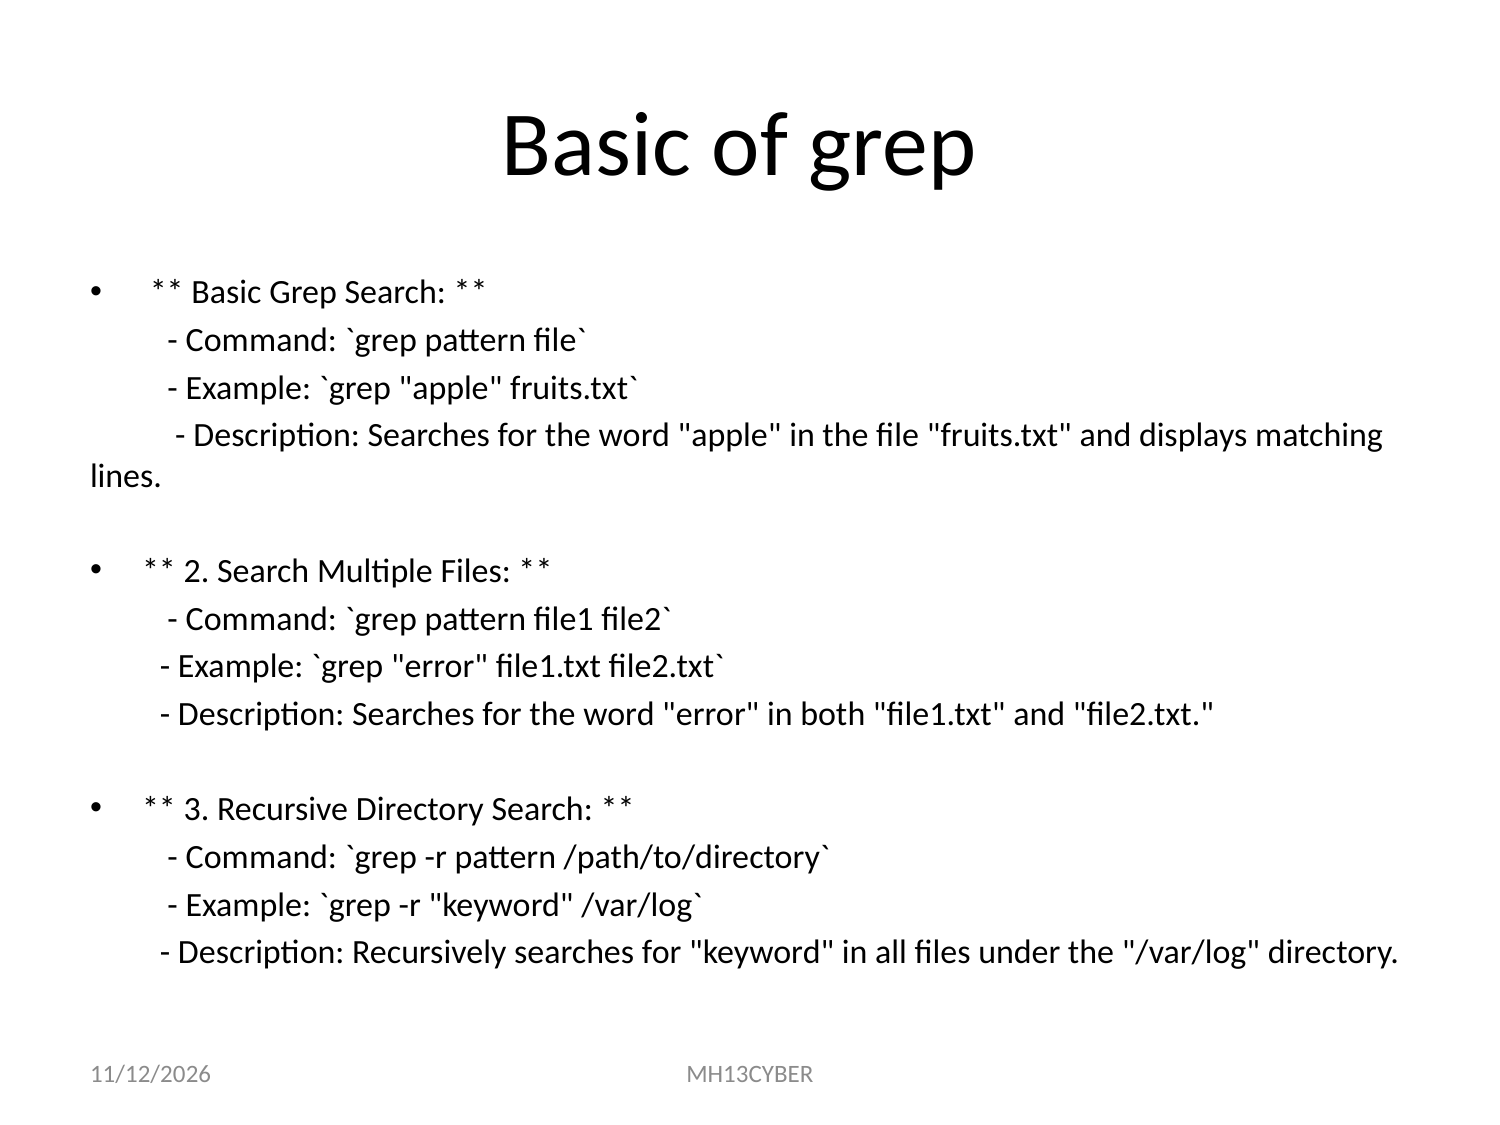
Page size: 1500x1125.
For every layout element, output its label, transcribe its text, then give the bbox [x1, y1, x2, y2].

list ** Basic Grep Search: ** - Command: `grep pattern file` - Example: `grep "apple" fruits.txt` - Description: Searches for the word "apple" in the file "fruits.txt" and displays matching lines. ** 2. Search Multiple Files: ** - Command: `grep pattern file1 file2` - Example: `grep "error" file1.txt file2.txt` - Description: Searches for the word "error" in both "file1.txt" and "file2.txt." ** 3. Recursive Directory Search: ** - Command: `grep -r pattern /path/to/directory` - Example: `grep -r "keyword" /var/log` - Description: Recursively searches for "keyword" in all files under the "/var/log" directory. [75, 262, 1425, 1005]
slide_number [75, 1042, 425, 1103]
footer MH13CYBER [512, 1042, 988, 1103]
title Basic of grep [75, 45, 1425, 233]
